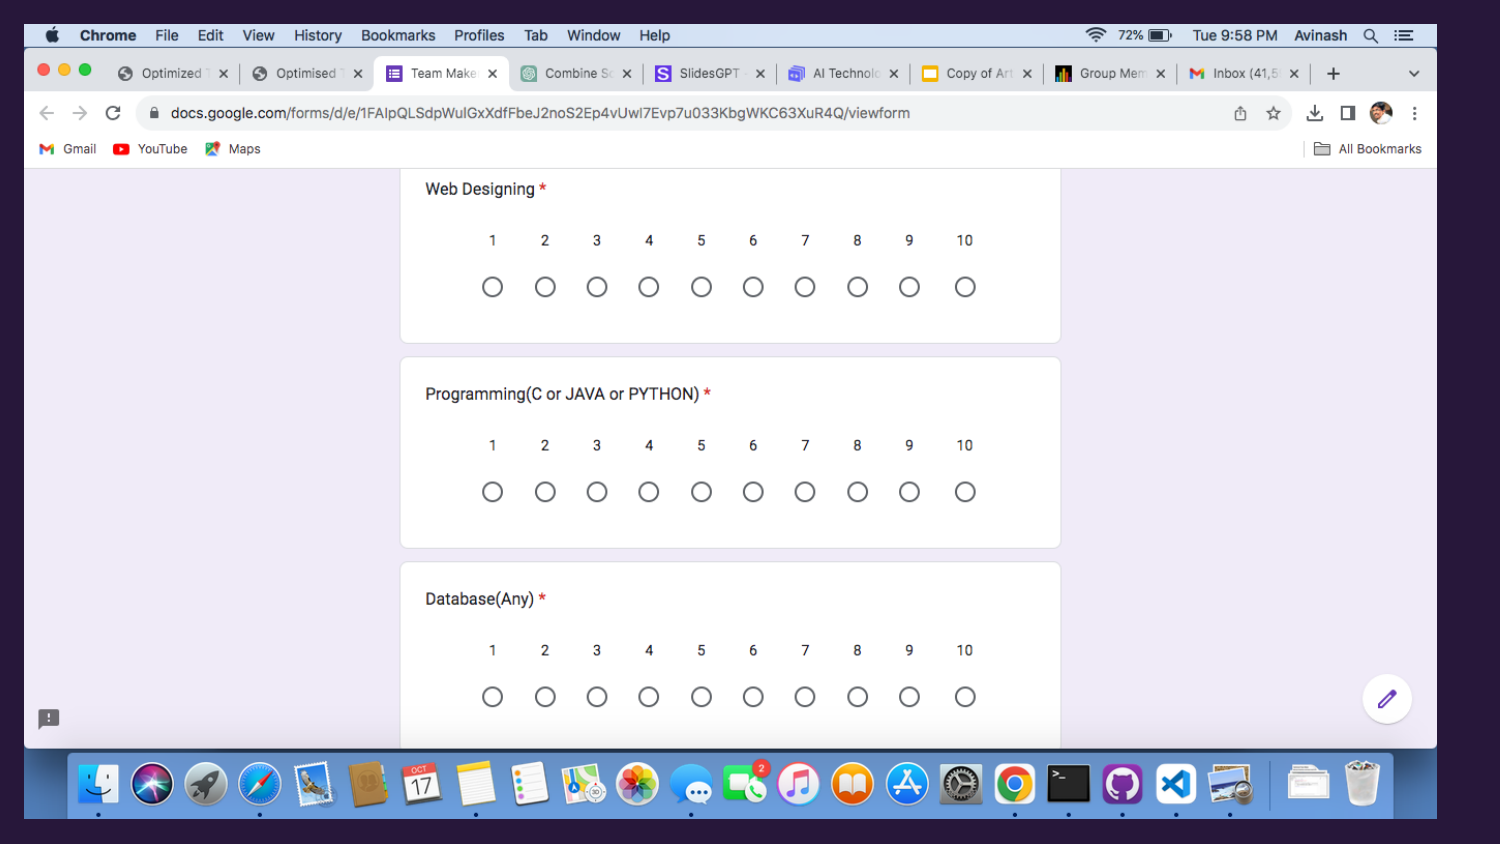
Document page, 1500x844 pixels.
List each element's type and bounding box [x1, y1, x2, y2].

picture [24, 24, 1437, 819]
